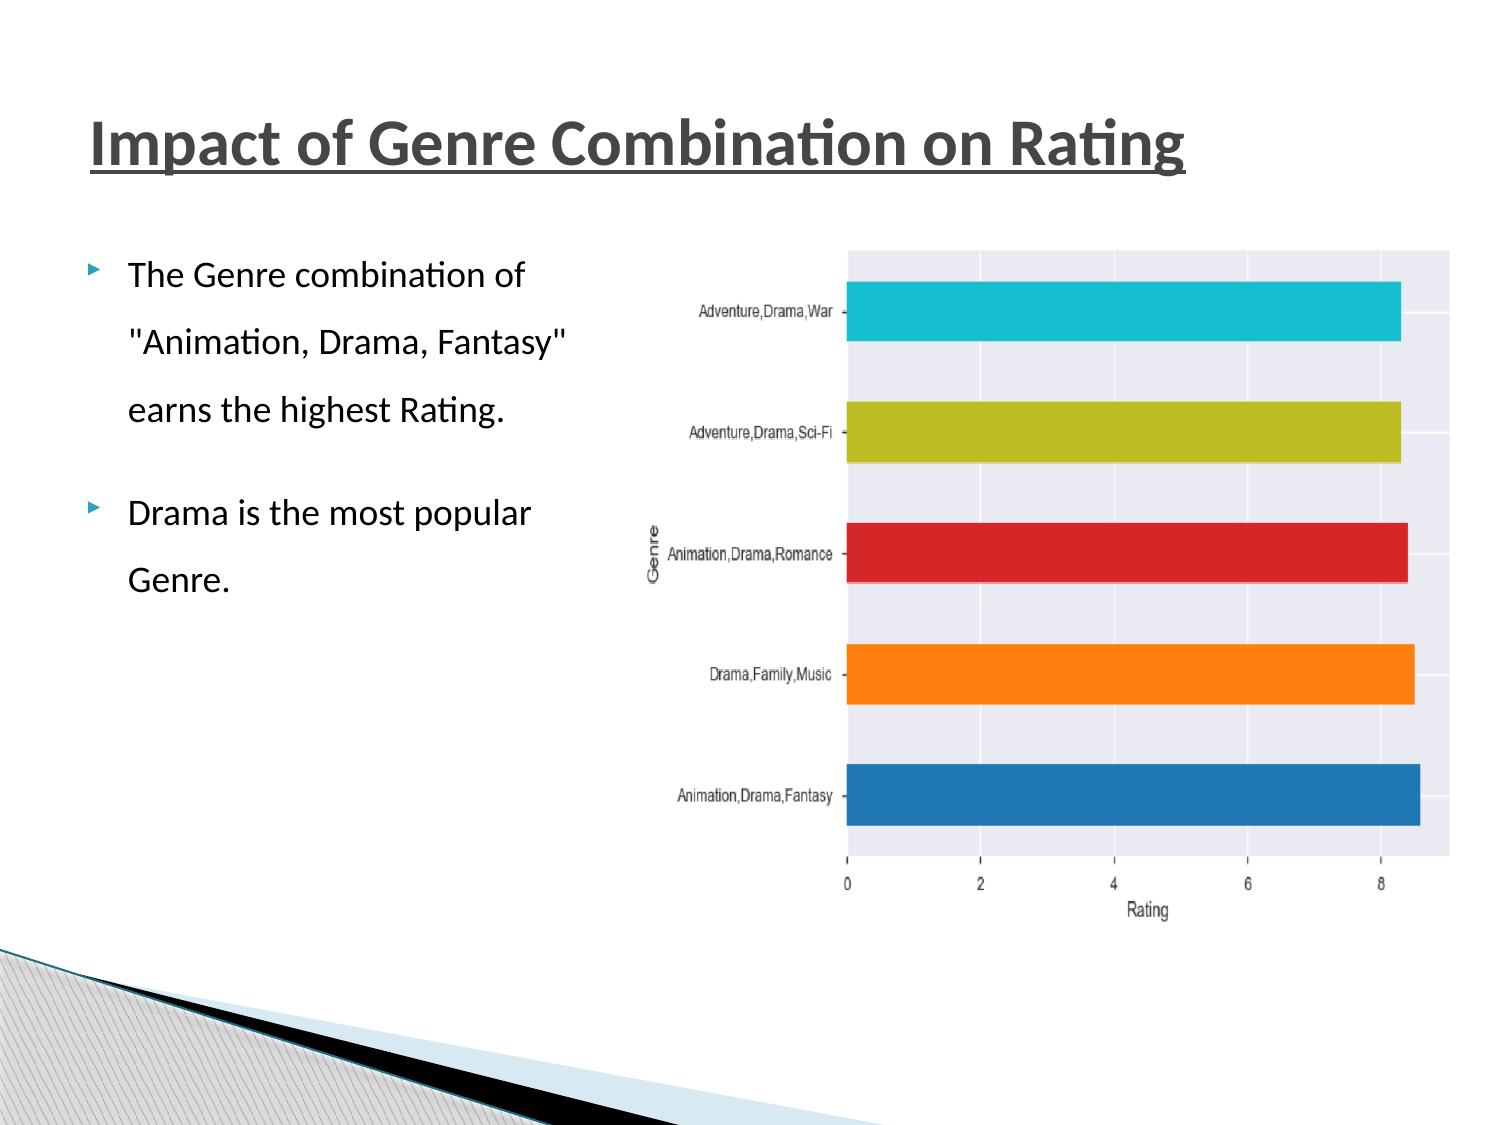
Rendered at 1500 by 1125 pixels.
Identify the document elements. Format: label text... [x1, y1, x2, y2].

list The Genre combination of "Animation, Drama, Fantasy" earns the highest Rating. Drama is the most popular Genre. [53, 219, 587, 963]
title Impact of Genre Combination on Rating [75, 45, 1425, 233]
picture [631, 240, 1458, 935]
